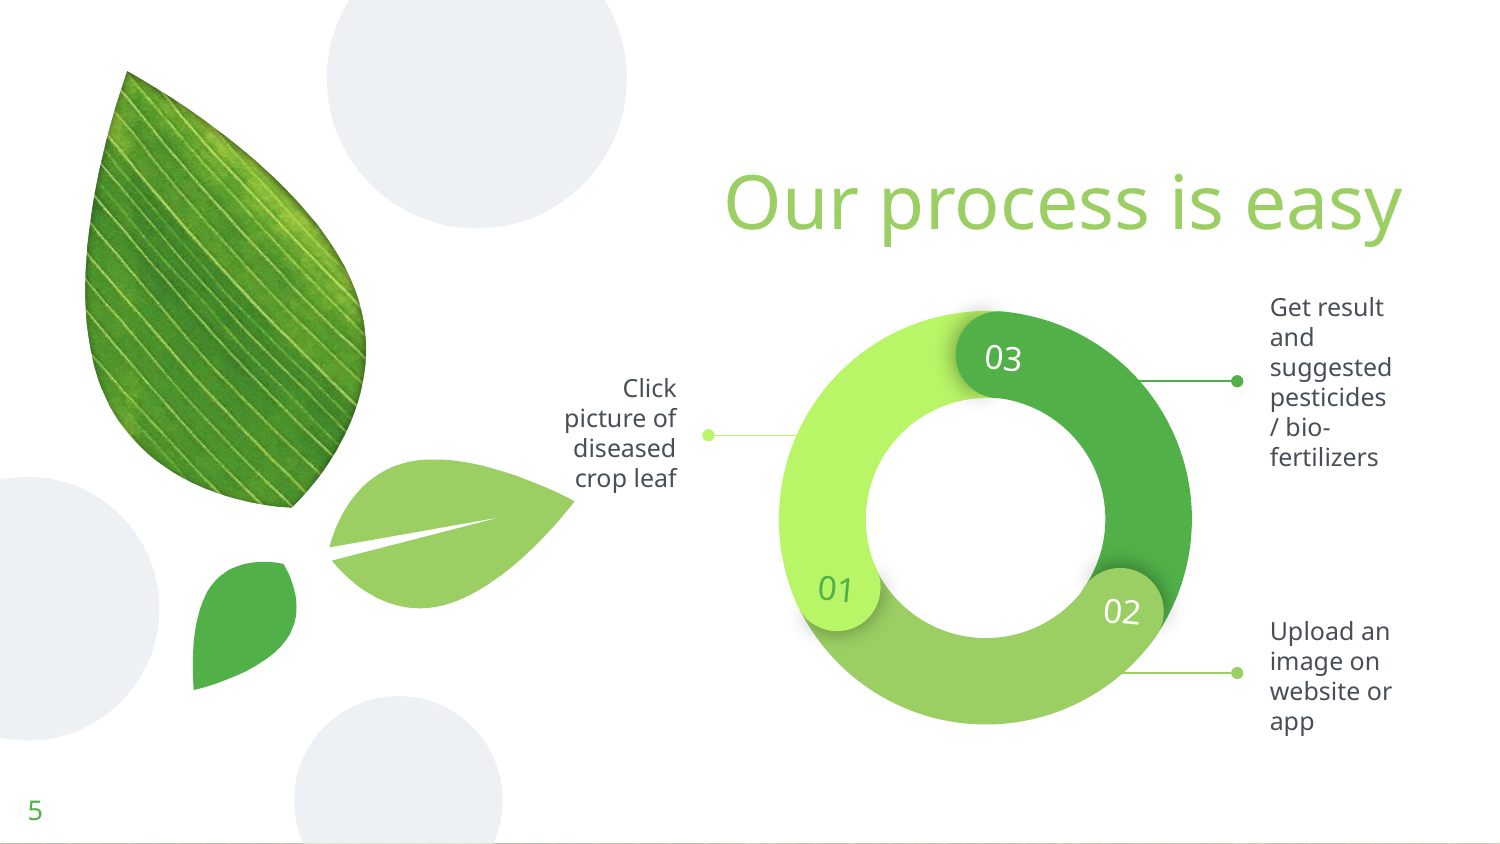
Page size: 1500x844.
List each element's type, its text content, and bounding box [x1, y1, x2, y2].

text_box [528, 335, 693, 530]
slide_number 5 [12, 779, 103, 844]
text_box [1277, 578, 1410, 773]
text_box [698, 234, 1272, 805]
title Our process is easy [708, 146, 1425, 260]
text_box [1277, 284, 1410, 479]
picture [86, 72, 366, 507]
